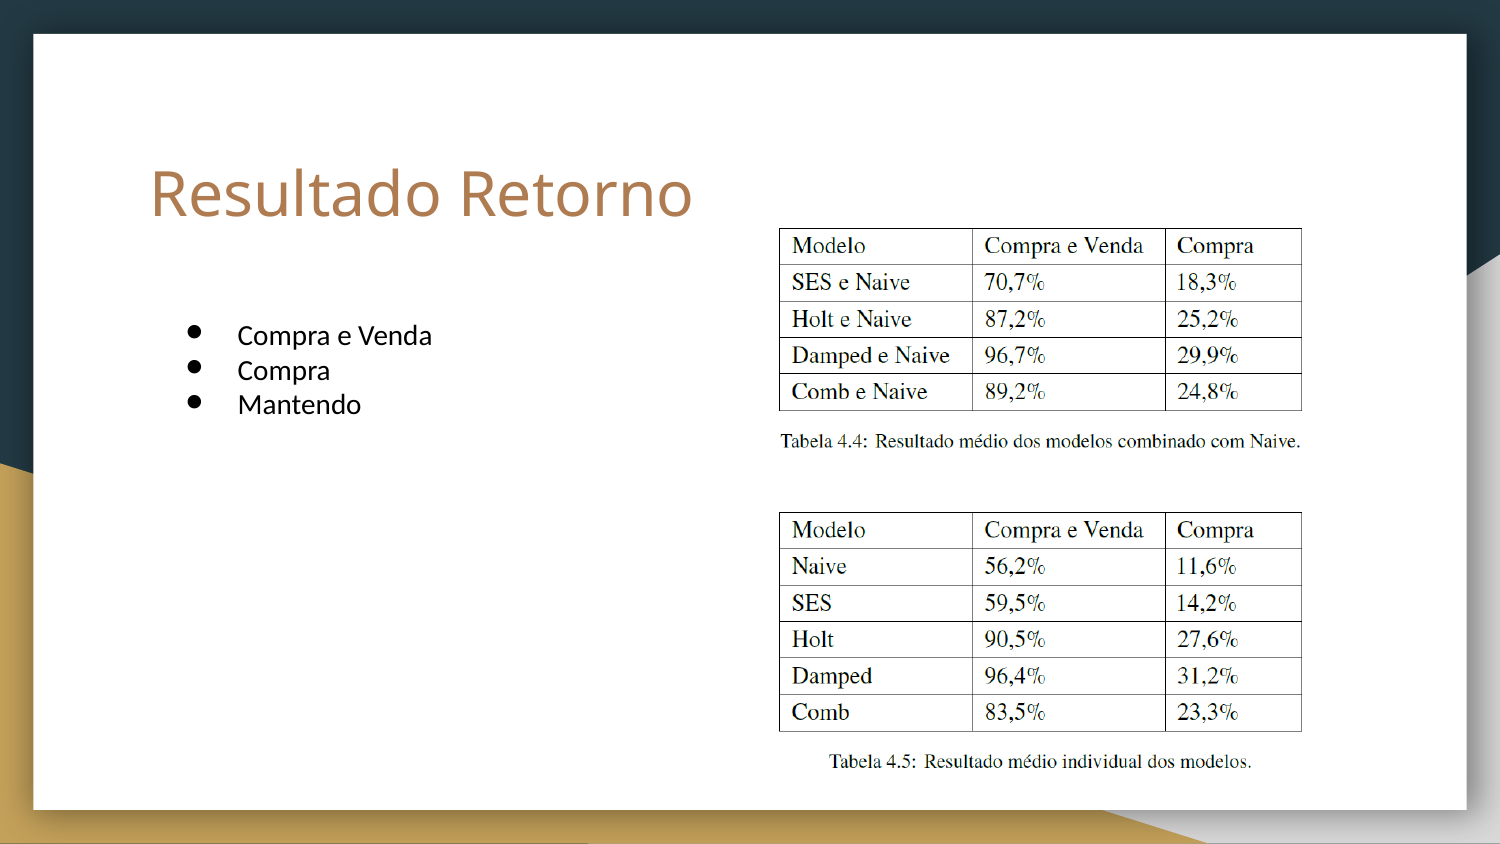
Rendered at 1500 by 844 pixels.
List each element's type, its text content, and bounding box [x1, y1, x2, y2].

title Resultado Retorno [134, 138, 1366, 296]
picture [770, 223, 1309, 773]
text_box Compra e Venda Compra Mantendo [147, 300, 505, 436]
